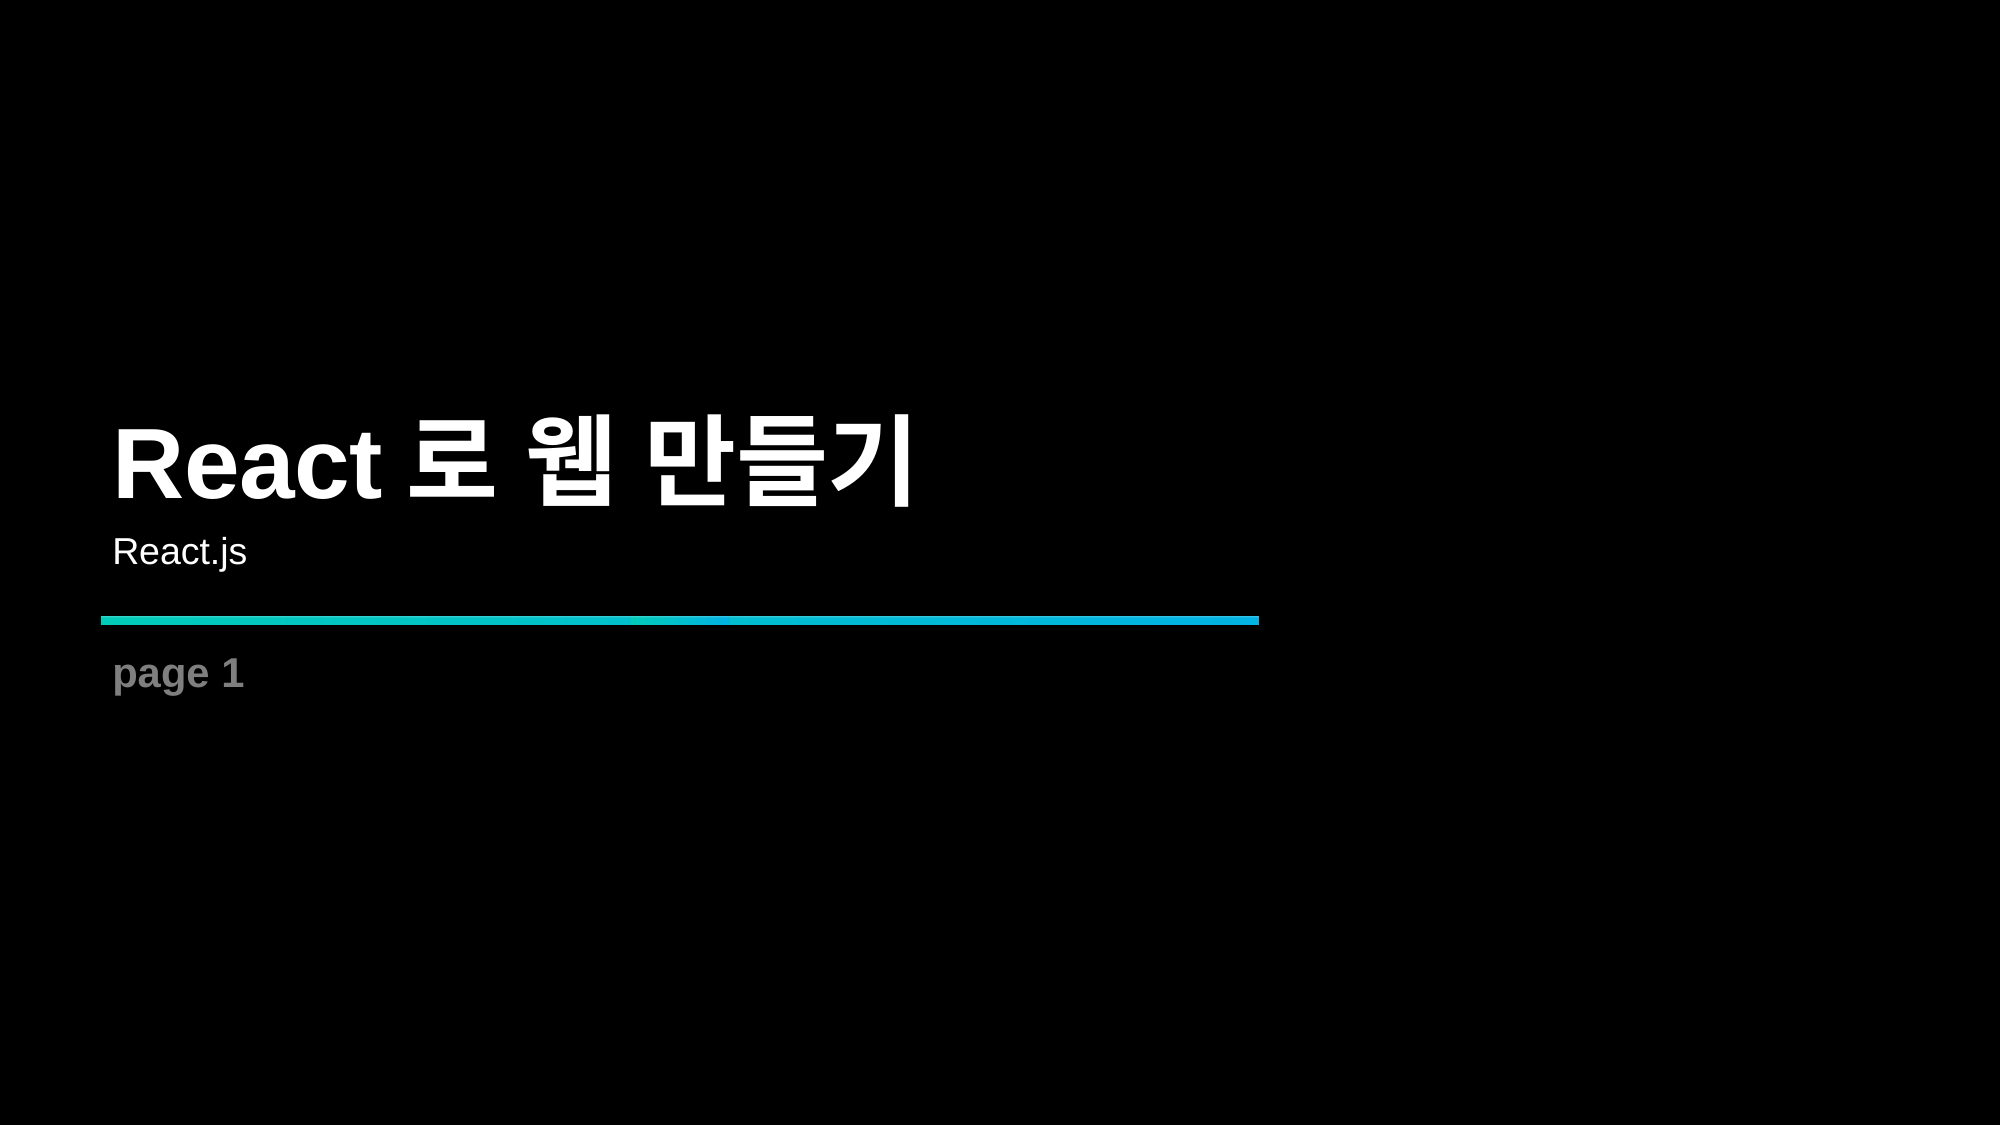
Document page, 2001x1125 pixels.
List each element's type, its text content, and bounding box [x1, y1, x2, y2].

title React로 웹 만들기 React.js [110, 368, 1852, 580]
text_box page 1 [110, 643, 349, 696]
picture [101, 616, 1259, 625]
